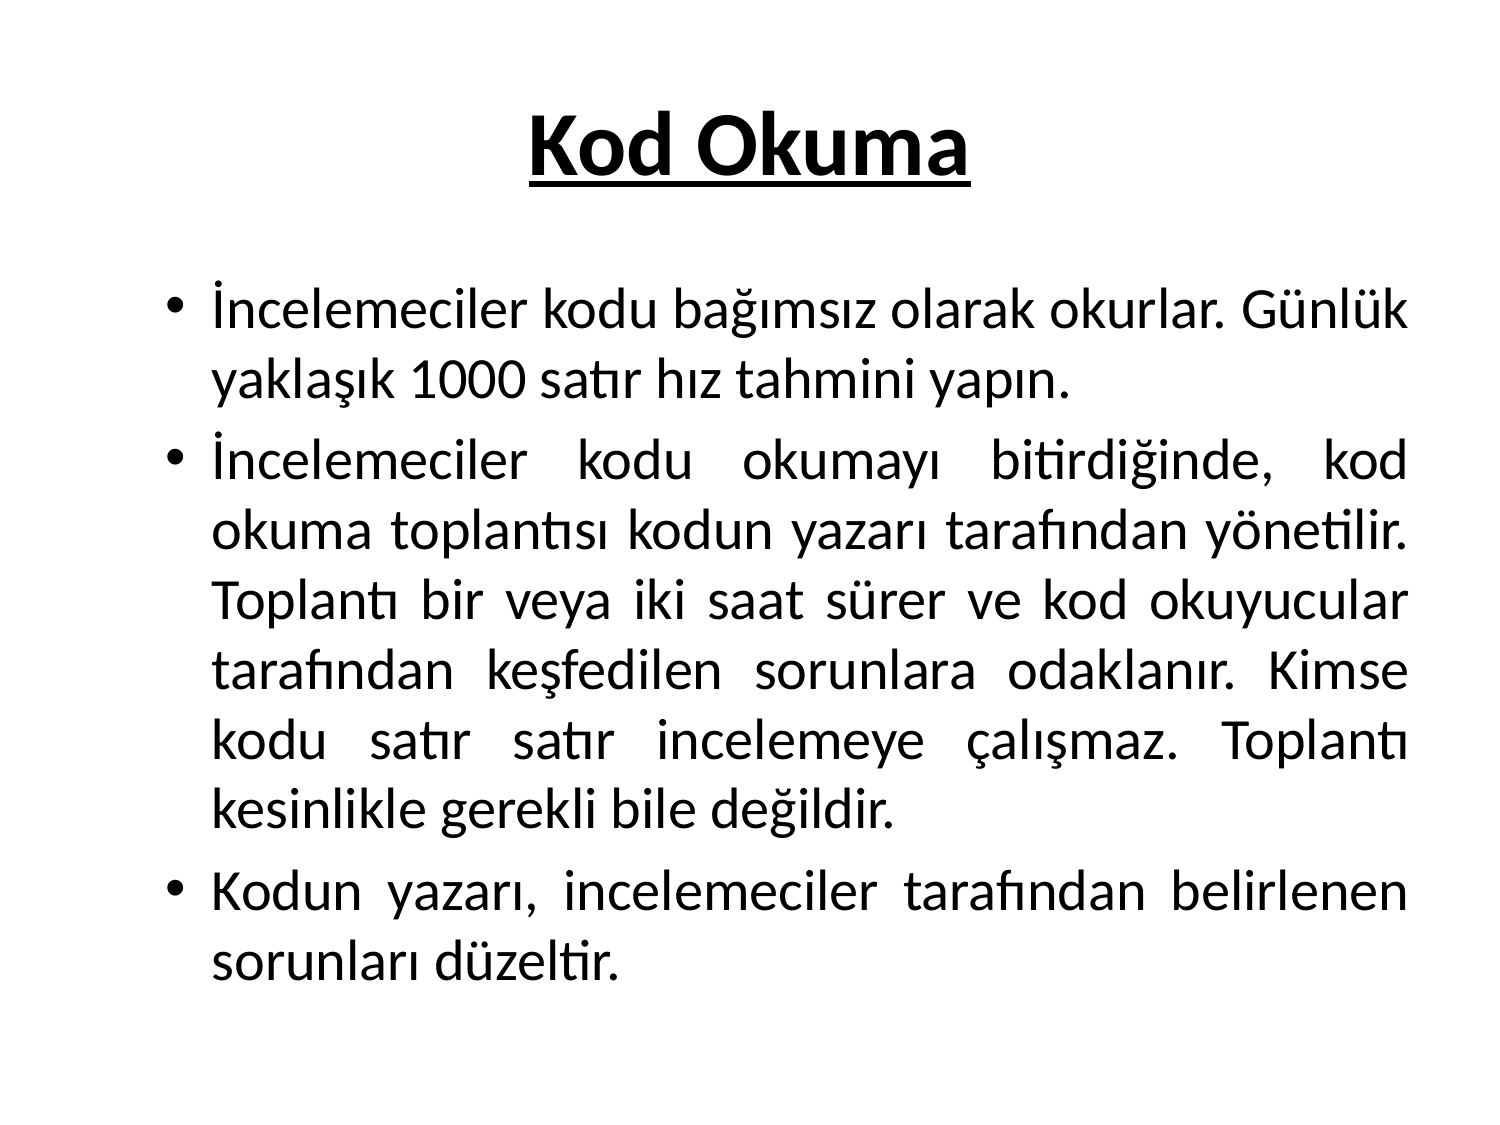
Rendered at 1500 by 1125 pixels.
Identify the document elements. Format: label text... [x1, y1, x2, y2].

list İncelemeciler kodu bağımsız olarak okurlar. Günlük yaklaşık 1000 satır hız tahmini yapın. İncelemeciler kodu okumayı bitirdiğinde, kod okuma toplantısı kodun yazarı tarafından yönetilir. Toplantı bir veya iki saat sürer ve kod okuyucular tarafından keşfedilen sorunlara odaklanır. Kimse kodu satır satır incelemeye çalışmaz. Toplantı kesinlikle gerekli bile değildir. Kodun yazarı, incelemeciler tarafından belirlenen sorunları düzeltir. [75, 262, 1425, 1005]
title Kod Okuma [75, 45, 1425, 233]
